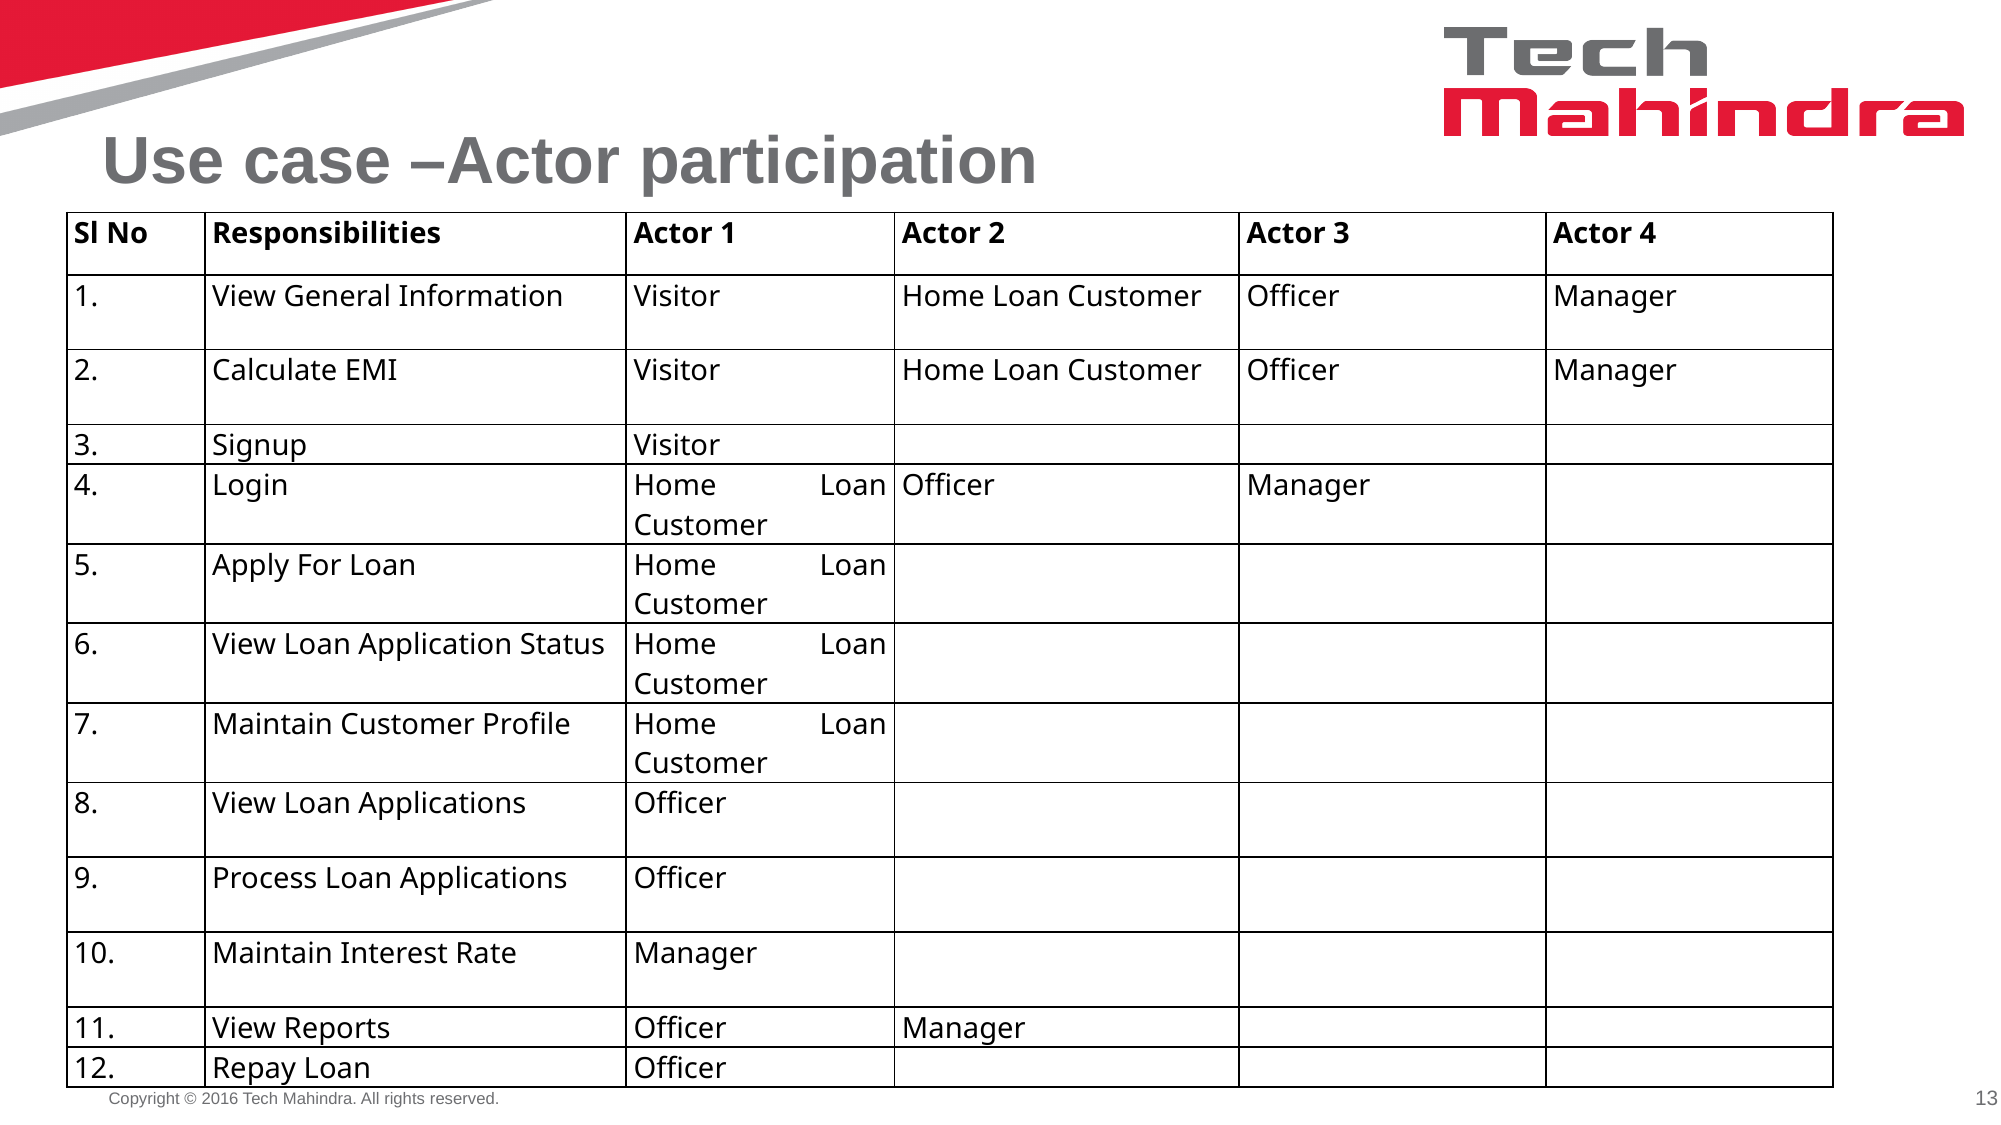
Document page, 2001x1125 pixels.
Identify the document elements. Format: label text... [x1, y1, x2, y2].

table_cell Home Loan Customer [627, 465, 894, 543]
table_cell Visitor [627, 425, 894, 463]
table_cell Home Loan Customer [627, 624, 894, 702]
table_cell Manager [895, 1008, 1238, 1046]
table_cell 2. [68, 350, 204, 424]
table_cell [1240, 545, 1545, 622]
table_cell [1240, 704, 1545, 782]
picture [0, 0, 497, 136]
table_cell View Loan Applications [206, 783, 625, 856]
table_cell [1240, 858, 1545, 931]
table_header Actor 3 [1240, 213, 1545, 274]
table_cell [1547, 465, 1832, 543]
table_cell [895, 933, 1238, 1006]
table_cell 10. [68, 933, 204, 1006]
table_cell [895, 545, 1238, 622]
table_header Responsibilities [206, 213, 625, 274]
table_cell [895, 783, 1238, 856]
table_cell View Reports [206, 1008, 625, 1046]
table_cell Calculate EMI [206, 350, 625, 424]
table_cell [1240, 783, 1545, 856]
table_cell 1. [68, 276, 204, 349]
table_header Sl No [68, 213, 204, 274]
table_cell Manager [1547, 350, 1832, 424]
table_cell [1547, 1008, 1832, 1046]
title Use case –Actor participation [102, 116, 1899, 198]
table_cell Manager [1547, 276, 1832, 349]
table_cell [1240, 933, 1545, 1006]
table_cell Manager [1240, 465, 1545, 543]
table_cell Home Loan Customer [895, 276, 1238, 349]
table_cell Officer [627, 1008, 894, 1046]
table_cell [1547, 1048, 1832, 1086]
table_cell Manager [627, 933, 894, 1006]
table_cell Officer [627, 858, 894, 931]
table_cell 9. [68, 858, 204, 931]
table_cell [895, 858, 1238, 931]
table_cell 11. [68, 1008, 204, 1046]
table_cell Apply For Loan [206, 545, 625, 622]
table_cell [1547, 704, 1832, 782]
table_cell Officer [627, 783, 894, 856]
table_cell 12. [68, 1048, 204, 1086]
table_cell [1240, 624, 1545, 702]
table_header Actor 4 [1547, 213, 1832, 274]
table_cell [895, 425, 1238, 463]
table_cell Home Loan Customer [895, 350, 1238, 424]
table_cell Home Loan Customer [627, 545, 894, 622]
table_cell Maintain Customer Profile [206, 704, 625, 782]
table_cell 5. [68, 545, 204, 622]
table_cell View Loan Application Status [206, 624, 625, 702]
table_cell Home Loan Customer [627, 704, 894, 782]
table_cell [1547, 425, 1832, 463]
table_cell Process Loan Applications [206, 858, 625, 931]
table_cell 6. [68, 624, 204, 702]
table_cell [1240, 425, 1545, 463]
table_cell [1240, 1048, 1545, 1086]
table_cell [1547, 545, 1832, 622]
table_cell View General Information [206, 276, 625, 349]
table_cell [895, 624, 1238, 702]
table_cell [1547, 783, 1832, 856]
table_cell [1547, 624, 1832, 702]
table_cell 3. [68, 425, 204, 463]
table_cell Officer [1240, 276, 1545, 349]
table_cell [1547, 933, 1832, 1006]
table_cell Signup [206, 425, 625, 463]
table_cell 8. [68, 783, 204, 856]
table_cell [1547, 858, 1832, 931]
table_cell [1240, 1008, 1545, 1046]
table_cell Officer [627, 1048, 894, 1086]
table_cell Visitor [627, 350, 894, 424]
table_header Actor 1 [627, 213, 894, 274]
table_cell Officer [1240, 350, 1545, 424]
table_cell 4. [68, 465, 204, 543]
table_cell [895, 704, 1238, 782]
table_header Actor 2 [895, 213, 1238, 274]
table_cell Repay Loan [206, 1048, 625, 1086]
table_cell Login [206, 465, 625, 543]
table_cell Maintain Interest Rate [206, 933, 625, 1006]
table_cell Visitor [627, 276, 894, 349]
picture [1444, 27, 1964, 136]
table_cell [895, 1048, 1238, 1086]
table_cell 7. [68, 704, 204, 782]
table_cell Officer [895, 465, 1238, 543]
